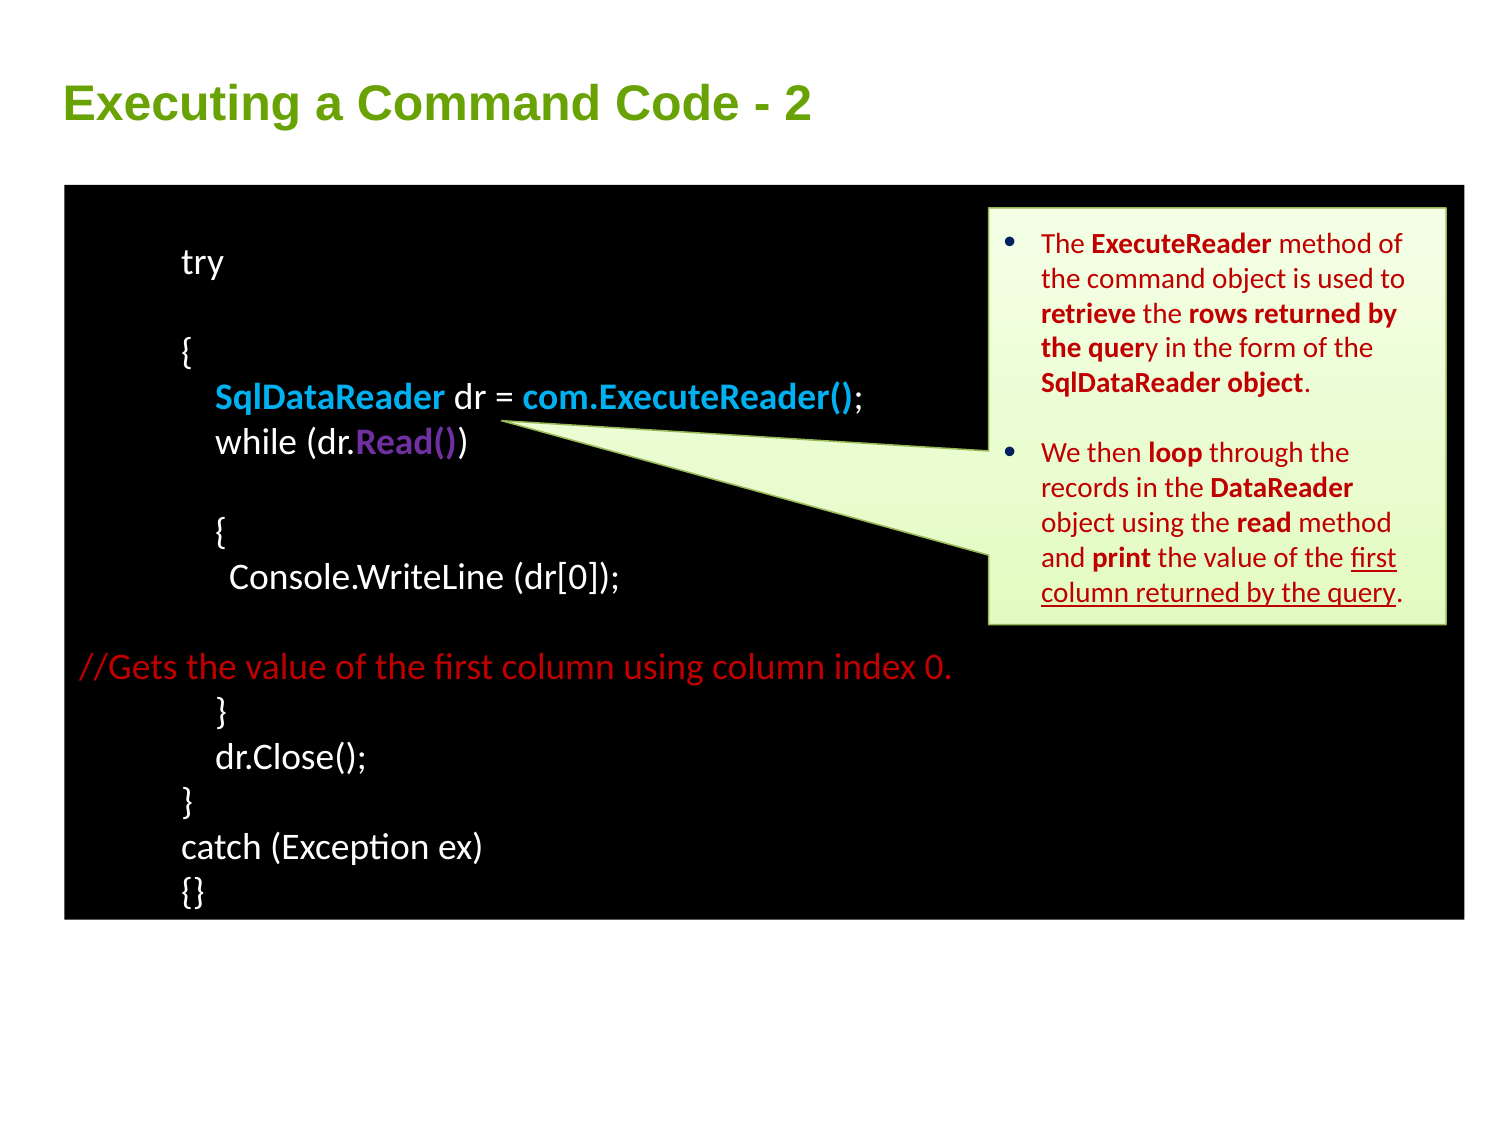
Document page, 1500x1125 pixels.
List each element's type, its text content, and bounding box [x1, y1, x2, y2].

text_box The ExecuteReader method of the command object is used to retrieve the rows returned by the query in the form of the SqlDataReader object. We then loop through the records in the DataReader object using the read method and print the value of the first column returned by the query. [500, 207, 1447, 626]
text_box try { SqlDataReader dr = com.ExecuteReader(); while (dr.Read()) { Console.WriteLine (dr[0]); //Gets the value of the first column using column index 0. } dr.Close(); } catch (Exception ex) {} [64, 184, 1465, 920]
title Executing a Command Code - 2 [62, 52, 1435, 139]
